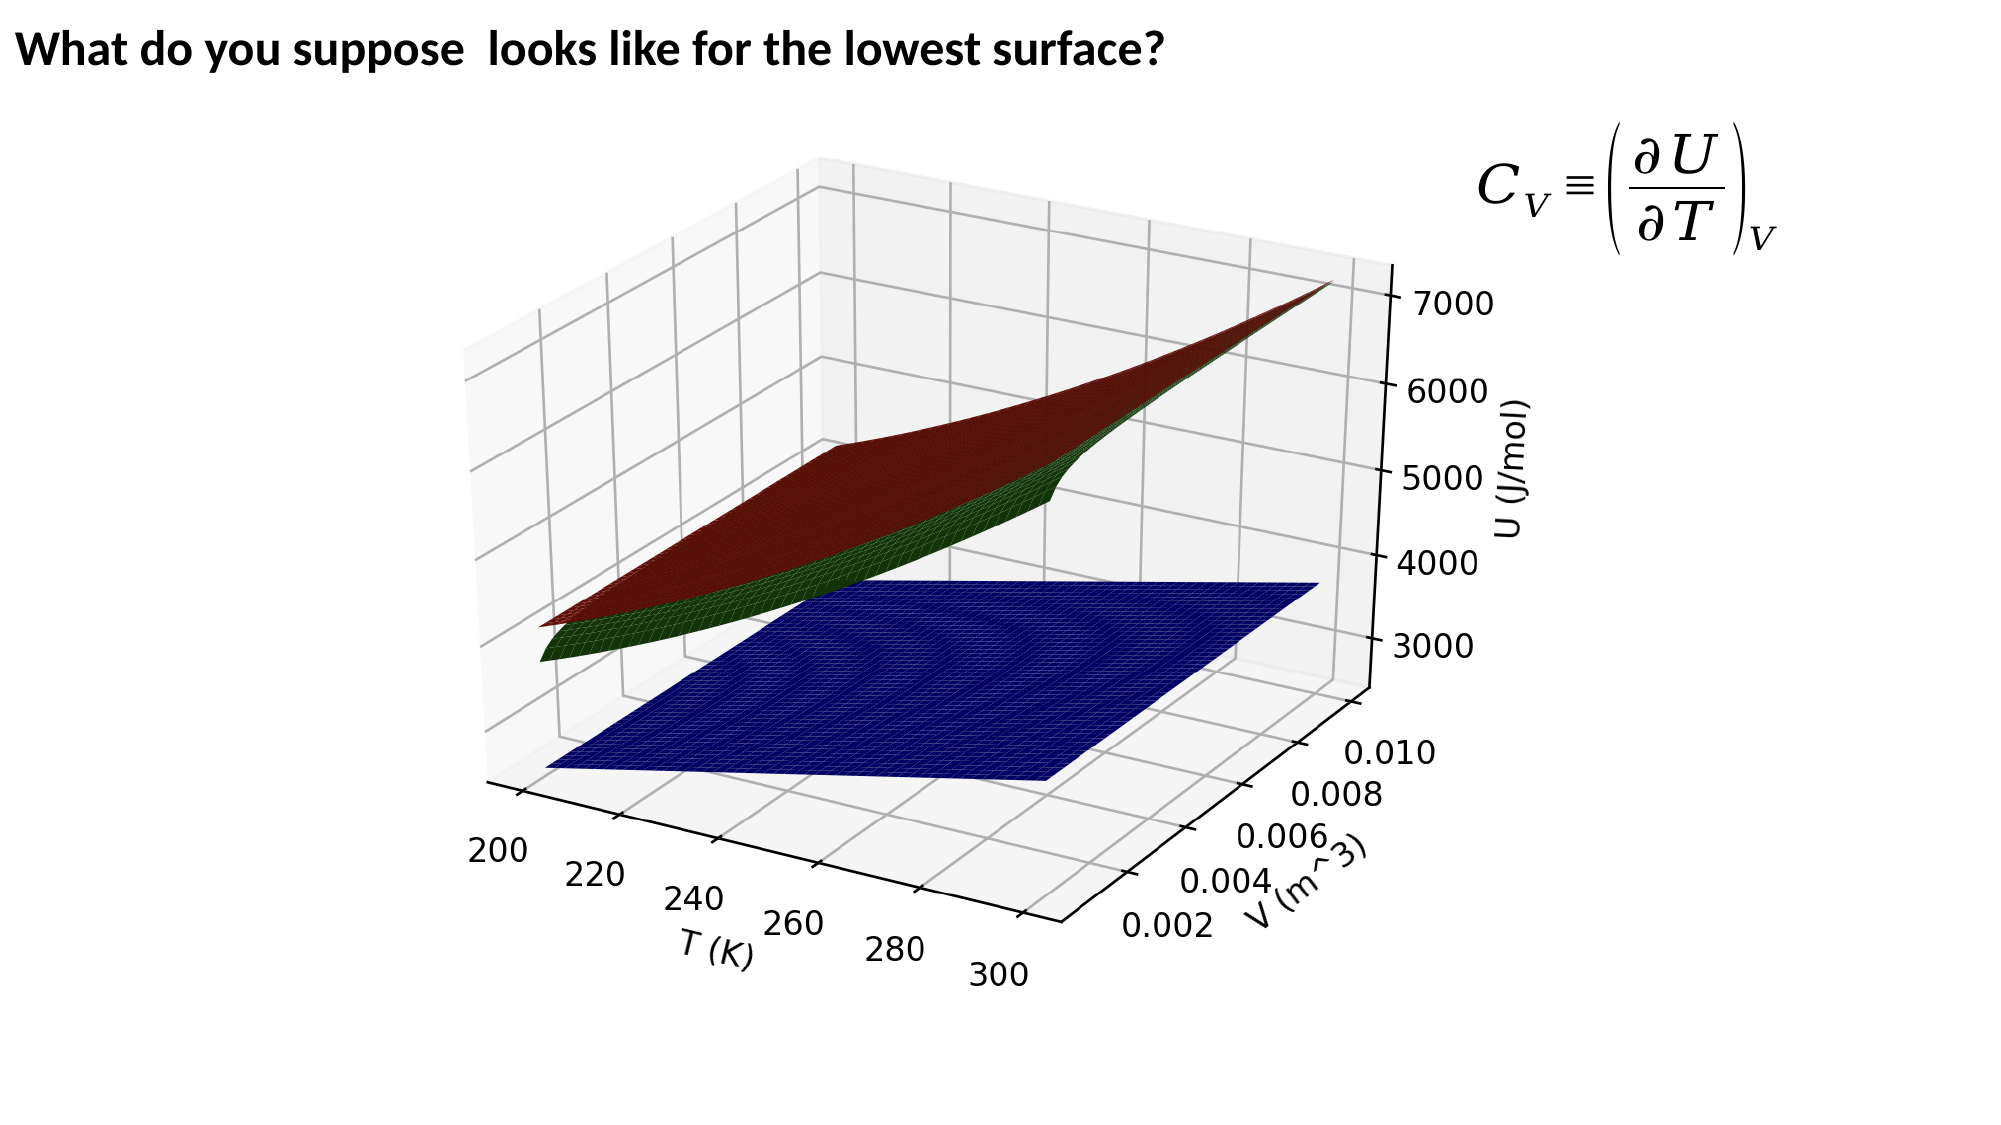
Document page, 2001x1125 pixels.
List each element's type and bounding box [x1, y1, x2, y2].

picture [364, 85, 1636, 1040]
